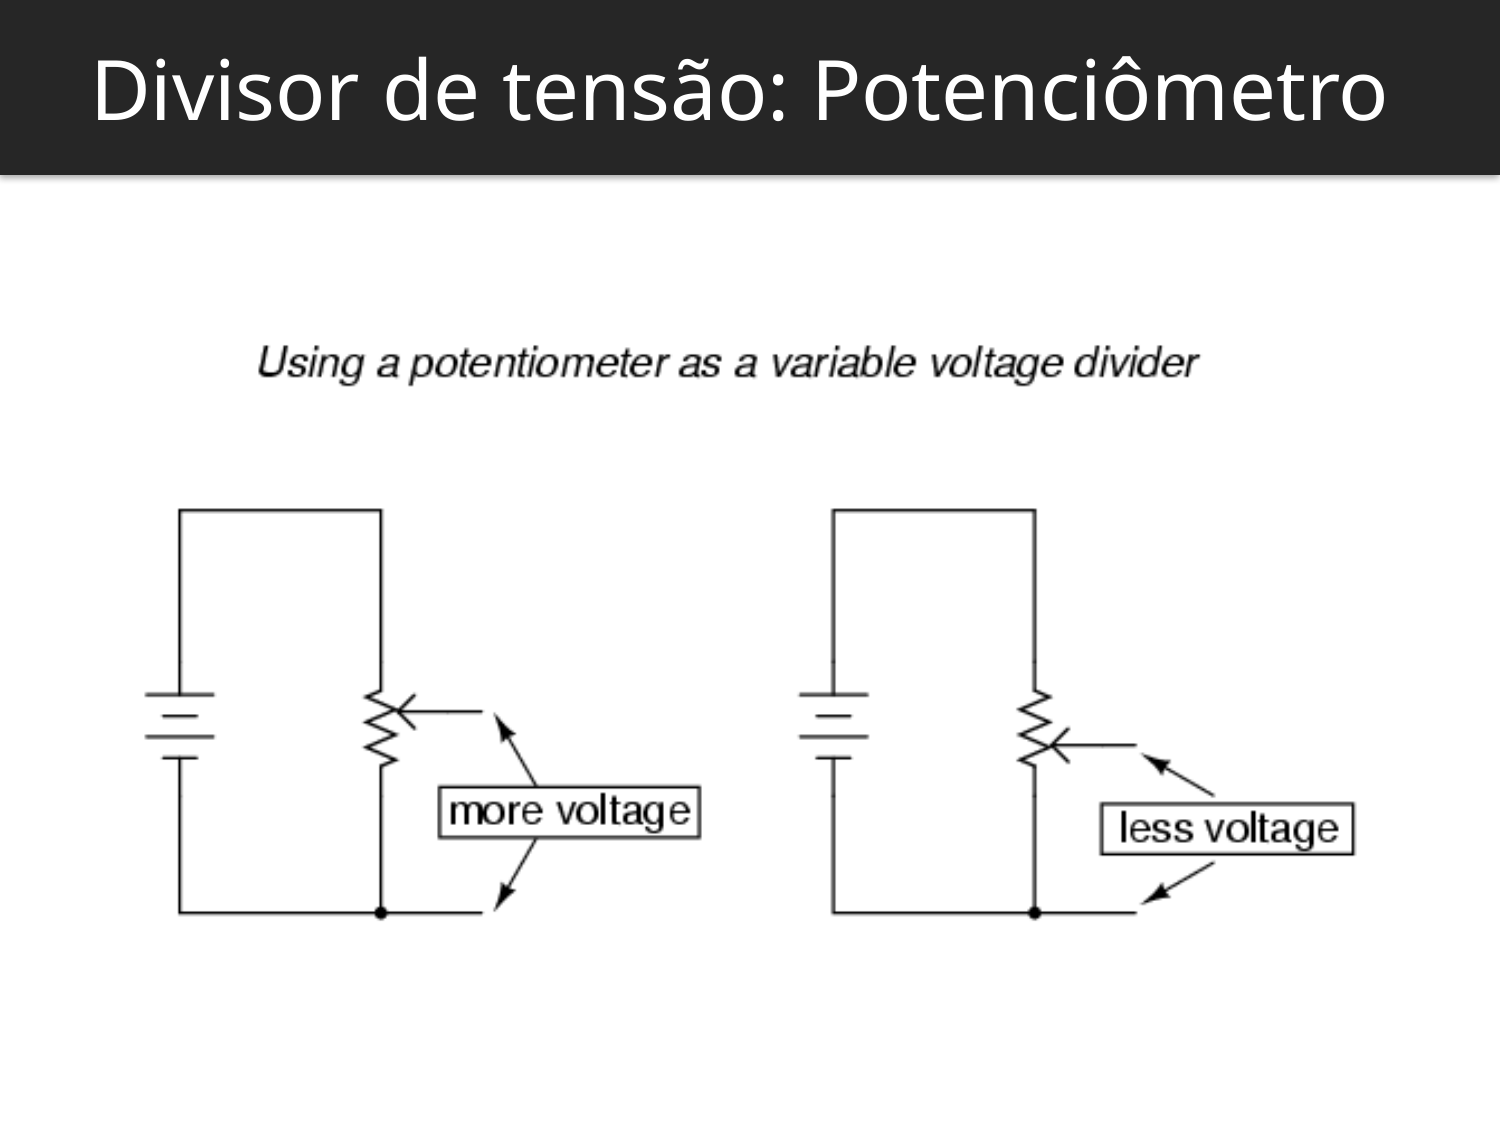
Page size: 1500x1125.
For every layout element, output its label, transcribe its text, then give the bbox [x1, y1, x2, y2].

picture [132, 335, 1368, 939]
text_box Divisor de tensão: Potenciômetro [74, 0, 1425, 175]
text_box [0, 0, 1500, 176]
